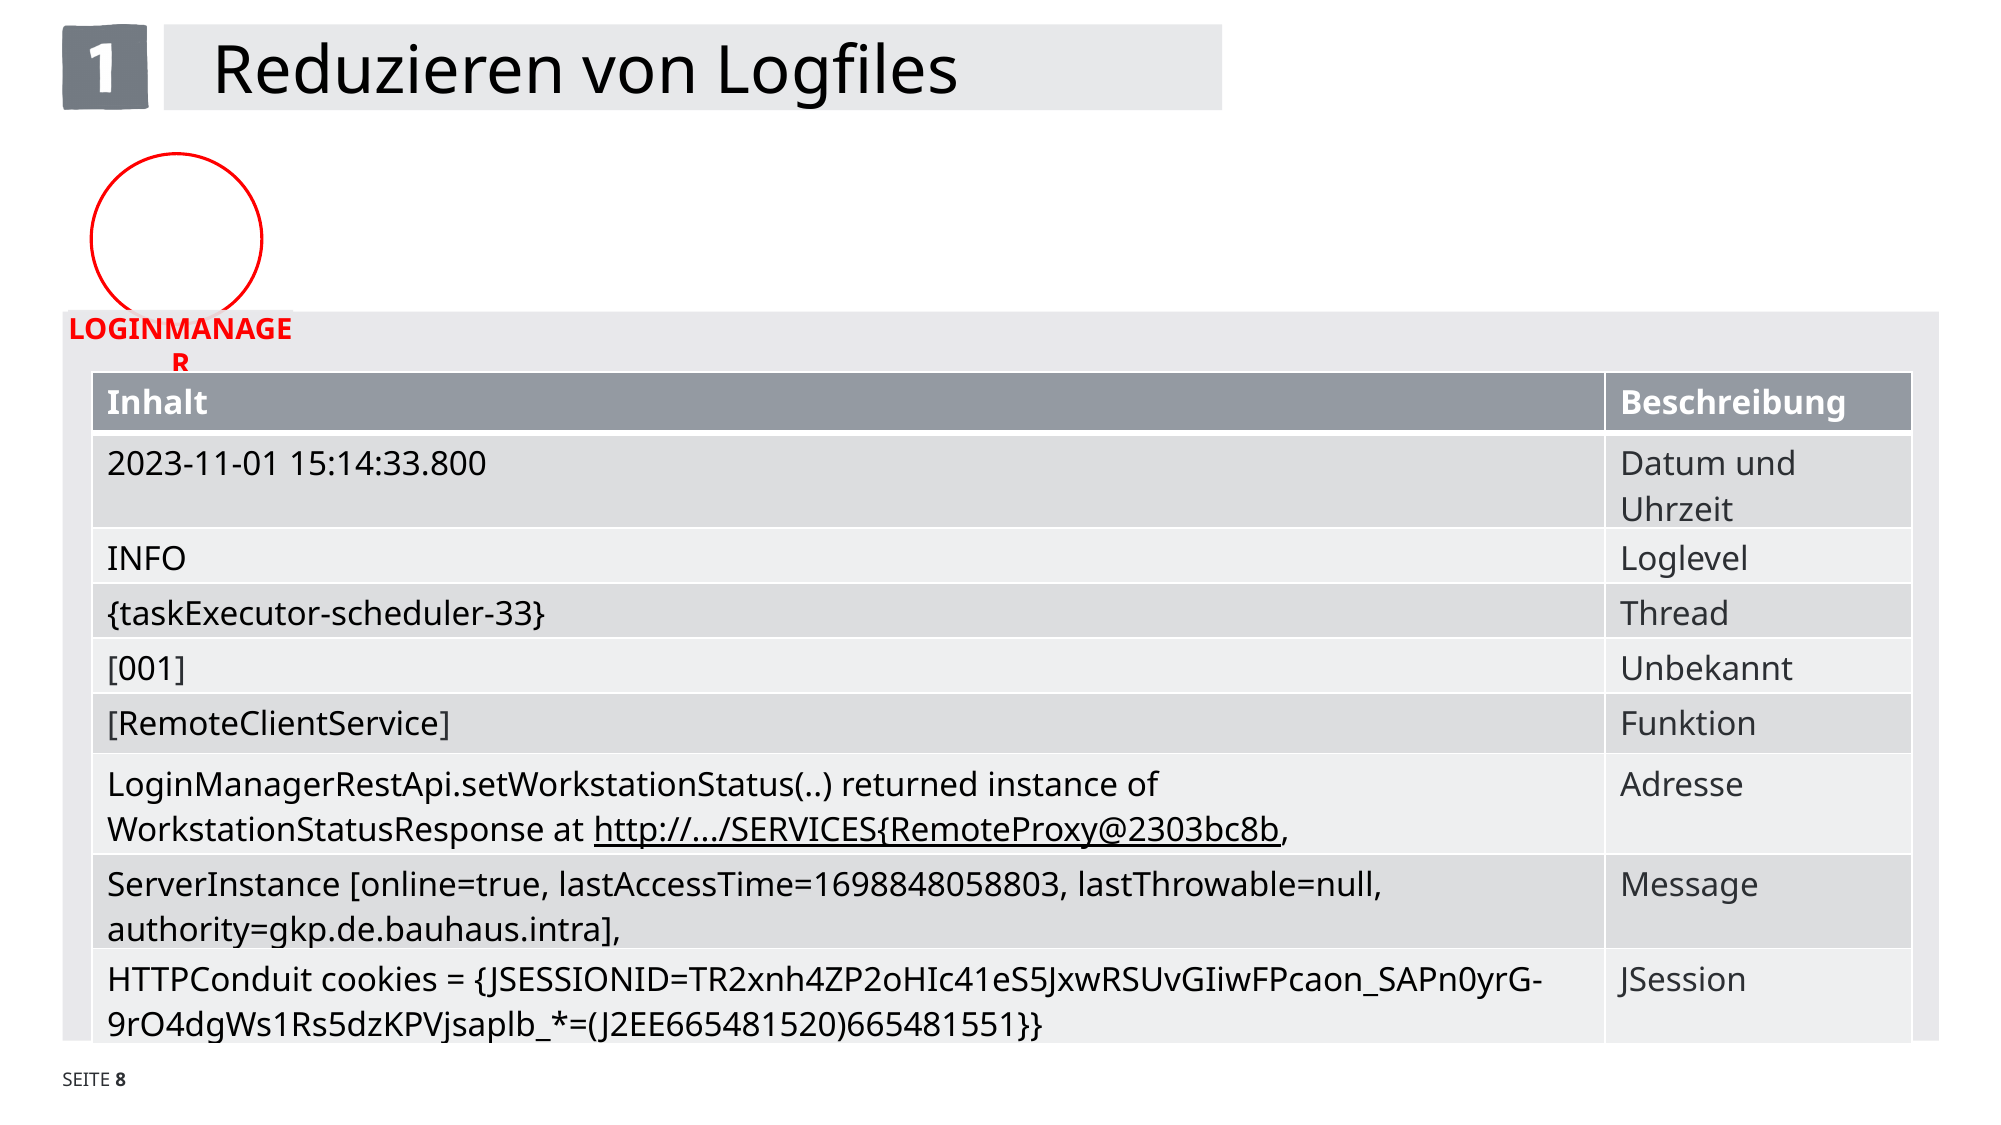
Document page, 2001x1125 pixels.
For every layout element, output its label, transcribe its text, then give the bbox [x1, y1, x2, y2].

table_cell Funktion [1606, 694, 1911, 753]
table_cell [RemoteClientService] [93, 694, 1604, 753]
text_box [90, 152, 263, 309]
text_box [62, 311, 91, 1042]
text_box [294, 311, 1940, 1042]
table_header Beschreibung [1606, 373, 1911, 430]
table_cell Unbekannt [1606, 639, 1911, 692]
table_cell Thread [1606, 584, 1911, 637]
text_box Reduzieren von Logfiles [163, 23, 1223, 111]
table_cell INFO [93, 529, 1604, 582]
table_cell HTTPConduit cookies = {JSESSIONID=TR2xnh4ZP2oHIc41eS5JxwRSUvGIiwFPcaon_SAPn0yrG-9rO4dgWs1Rs5dzKPVjsaplb_*=(J2EE665481520)665481551}} [93, 949, 1604, 1043]
table_cell 2023-11-01 15:14:33.800 [93, 436, 1604, 527]
table_cell [001] [93, 639, 1604, 692]
table_cell Message [1606, 855, 1911, 948]
table_cell Datum und Uhrzeit [1606, 436, 1911, 527]
table_cell LoginManagerRestApi.setWorkstationStatus(..) returned instance of WorkstationStatusResponse at http://.../SERVICES{RemoteProxy@2303bc8b, [93, 754, 1604, 853]
table_cell JSession [1606, 949, 1911, 1043]
table_cell ServerInstance [online=true, lastAccessTime=1698848058803, lastThrowable=null, authority=gkp.de.bauhaus.intra], [93, 855, 1604, 948]
table_cell Adresse [1606, 754, 1911, 853]
table_cell {taskExecutor-scheduler-33} [93, 584, 1604, 637]
text_box Loginmanager [68, 309, 294, 380]
picture [62, 24, 149, 111]
table_cell Loglevel [1606, 529, 1911, 582]
table_header Inhalt [93, 373, 1604, 430]
